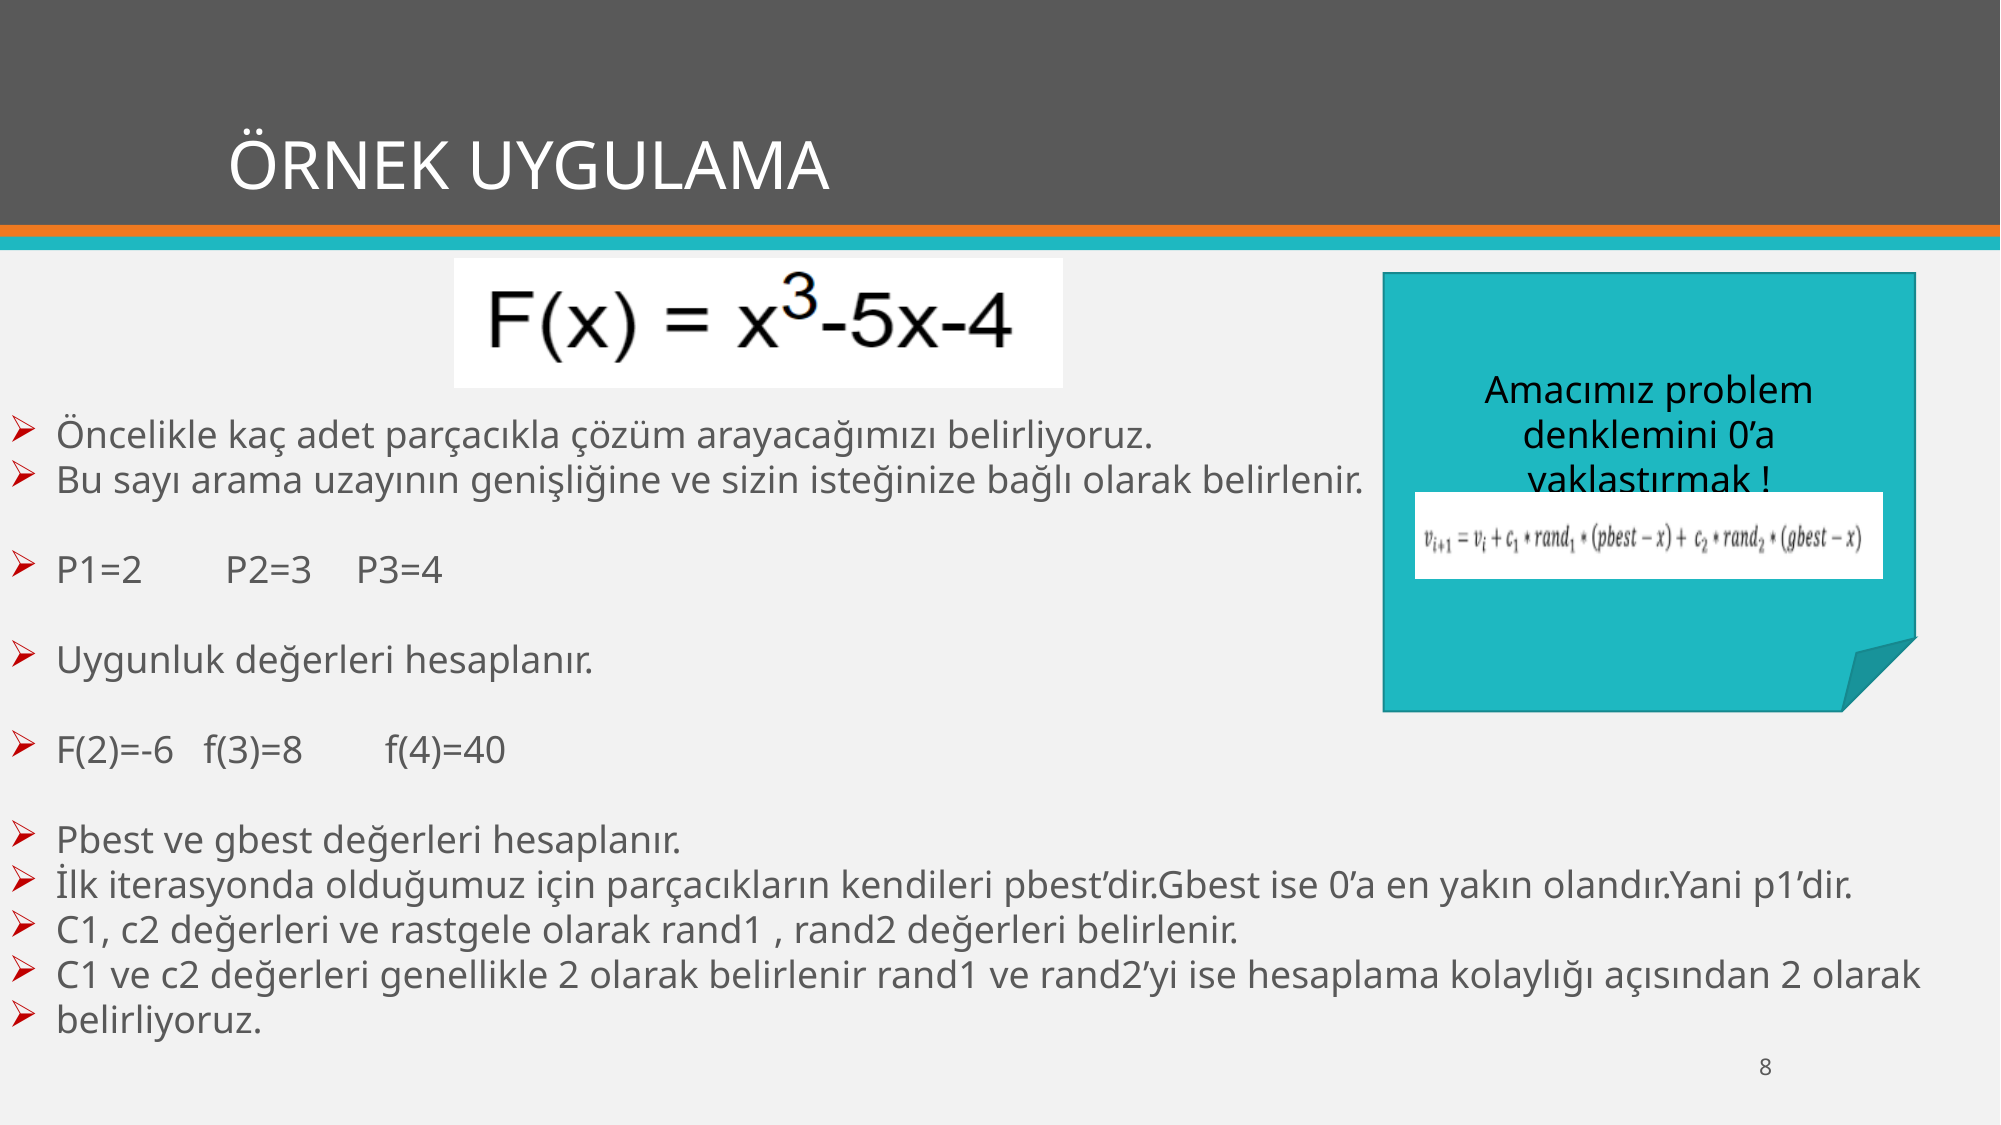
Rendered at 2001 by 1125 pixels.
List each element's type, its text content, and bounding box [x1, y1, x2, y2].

title ÖRNEK UYGULAMA [212, 41, 1788, 212]
text_box Öncelikle kaç adet parçacıkla çözüm arayacağımızı belirliyoruz. Bu sayı arama uzayının genişliğine ve sizin isteğinize bağlı olarak belirlenir. P1=2 P2=3 P3=4 Uygunluk değerleri hesaplanır. F(2)=-6 f(3)=8 f(4)=40 Pbest ve gbest değerleri hesaplanır. İlk iterasyonda olduğumuz için parçacıkların kendileri pbest’dir.Gbest ise 0’a en yakın olandır.Yani p1’dir. C1, c2 değerleri ve rastgele olarak rand1 , rand2 değerleri belirlenir. C1 ve c2 değerleri genellikle 2 olarak belirlenir rand1 ve rand2’yi ise hesaplama kolaylığı açısından 2 olarak belirliyoruz. [0, 403, 1938, 1049]
text_box Amacımız problem denklemini 0’a yaklaştırmak ! [1382, 272, 1919, 713]
picture [1415, 492, 1883, 579]
picture [454, 258, 1063, 388]
slide_number 8 [1562, 1045, 1788, 1091]
